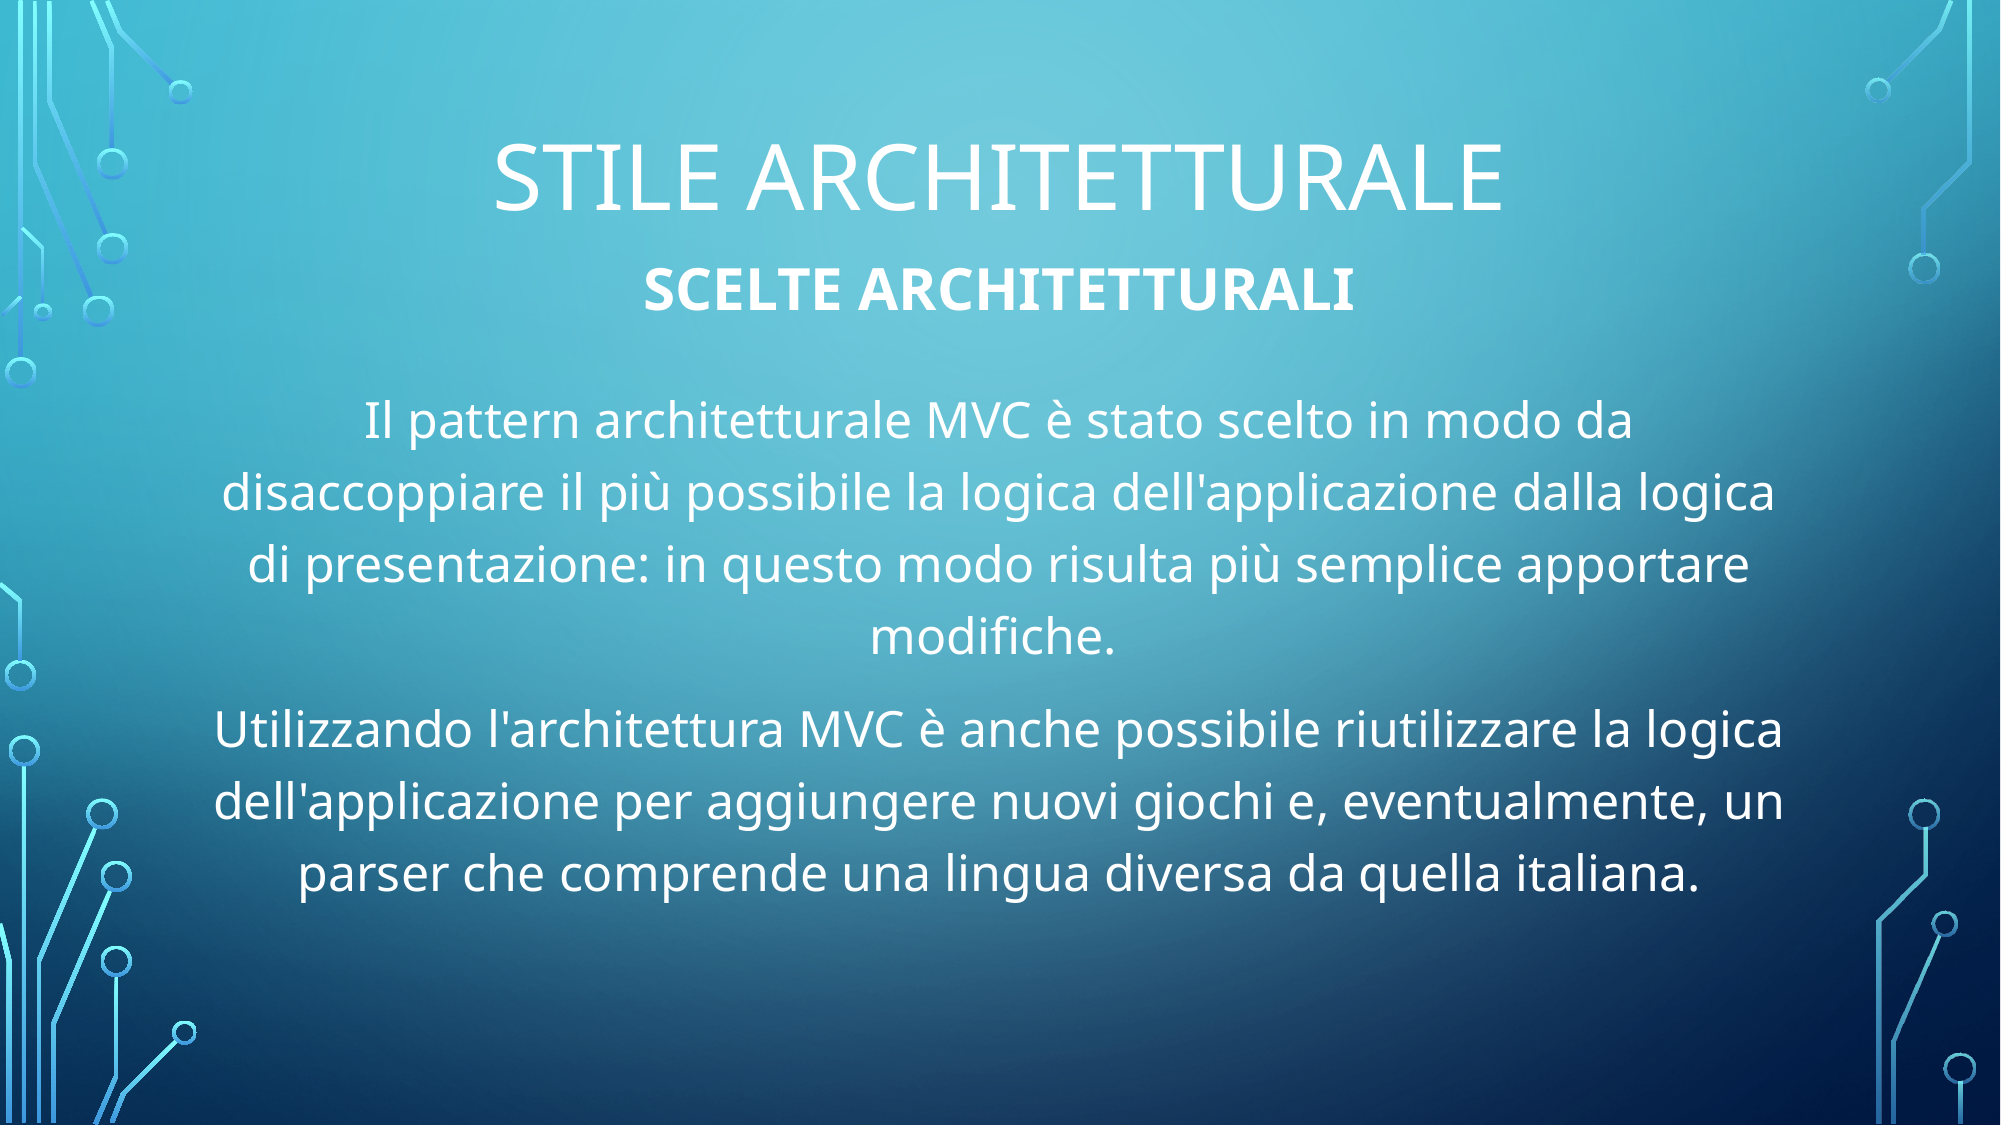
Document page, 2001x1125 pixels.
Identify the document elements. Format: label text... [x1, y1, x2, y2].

title Stile architetturale [187, 101, 1813, 261]
list Il pattern architetturale MVC è stato scelto in modo da disaccoppiare il più possibile la logica dell'applicazione dalla logica di presentazione: in questo modo risulta più semplice apportare modifiche. Utilizzando l'architettura MVC è anche possibile riutilizzare la logica dell'applicazione per aggiungere nuovi giochi e, eventualmente, un parser che comprende una lingua diversa da quella italiana. [187, 369, 1813, 950]
text_box SCELTE ARCHITETTURALI [629, 245, 1371, 400]
